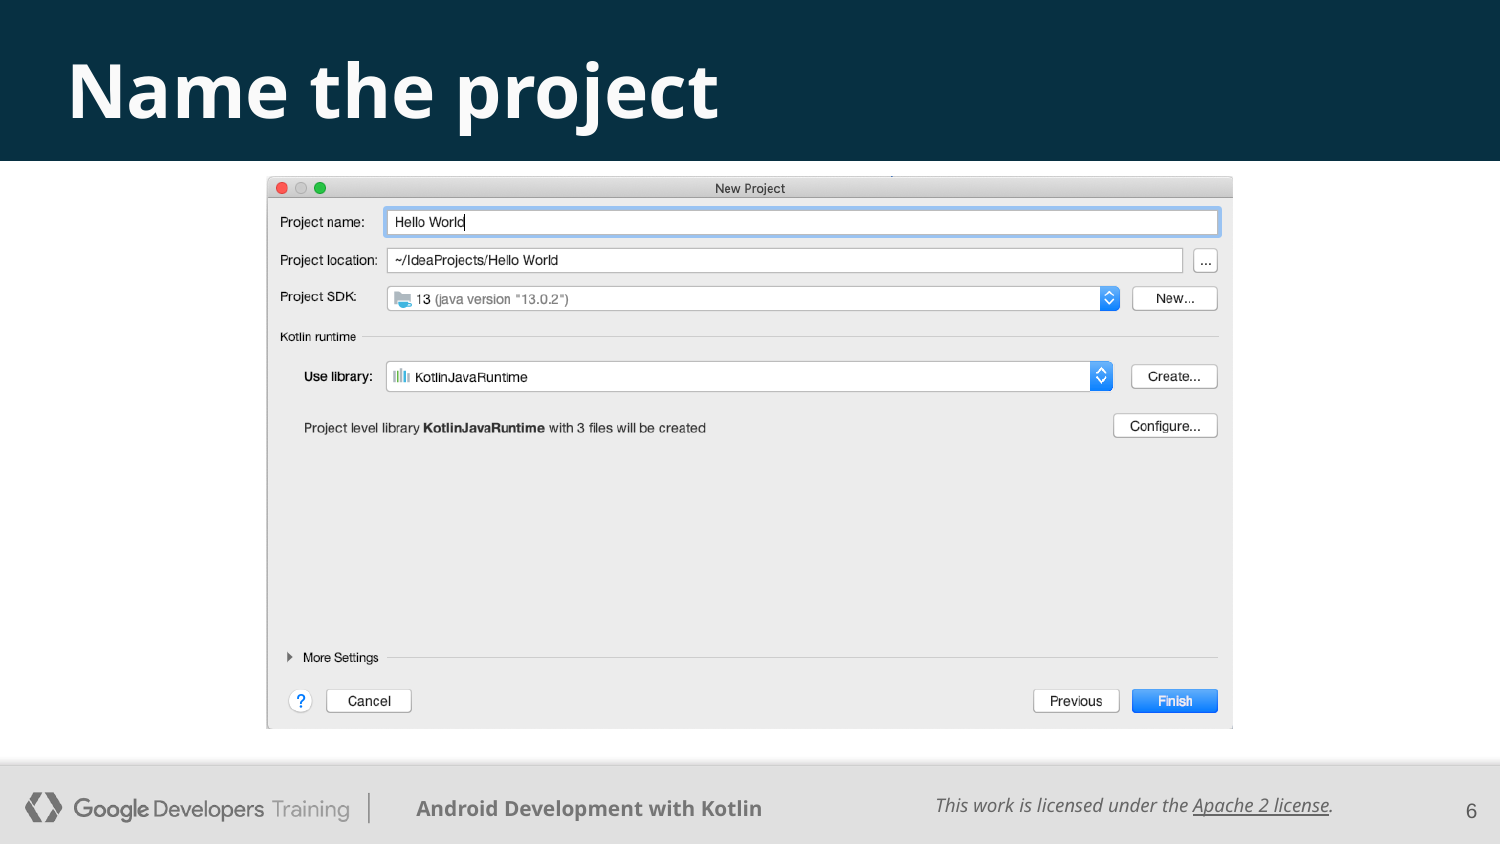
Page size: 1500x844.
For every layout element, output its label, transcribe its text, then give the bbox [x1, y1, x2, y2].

slide_number ‹#› [1402, 777, 1493, 842]
title Name the project [51, 28, 1449, 122]
picture [0, 161, 1500, 844]
